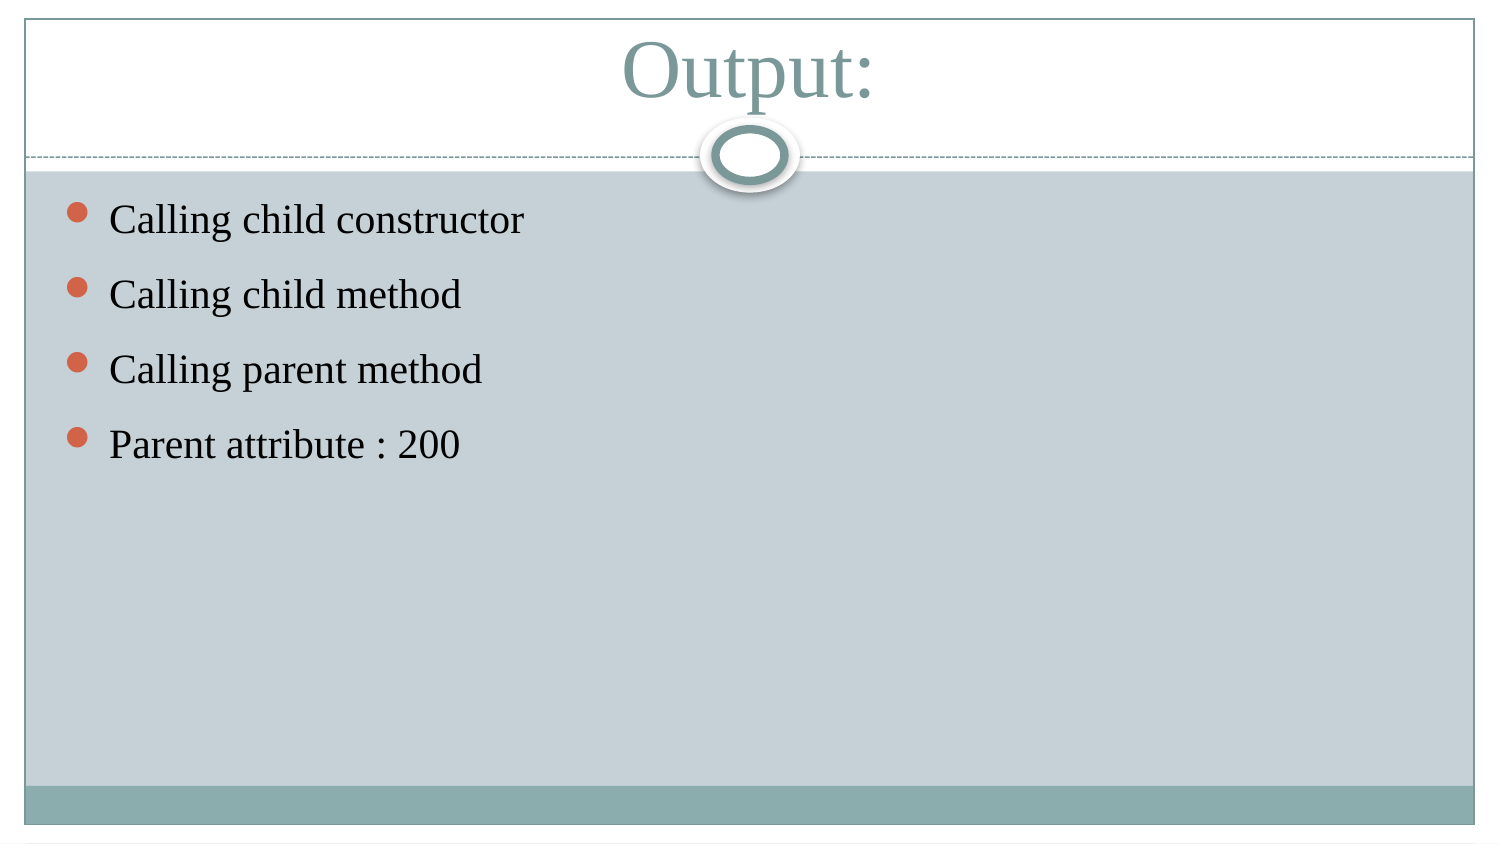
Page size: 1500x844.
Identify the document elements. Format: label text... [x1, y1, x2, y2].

list Calling child constructor Calling child method Calling parent method Parent attribute : 200 [49, 159, 1445, 751]
title Output: [49, 28, 1450, 122]
